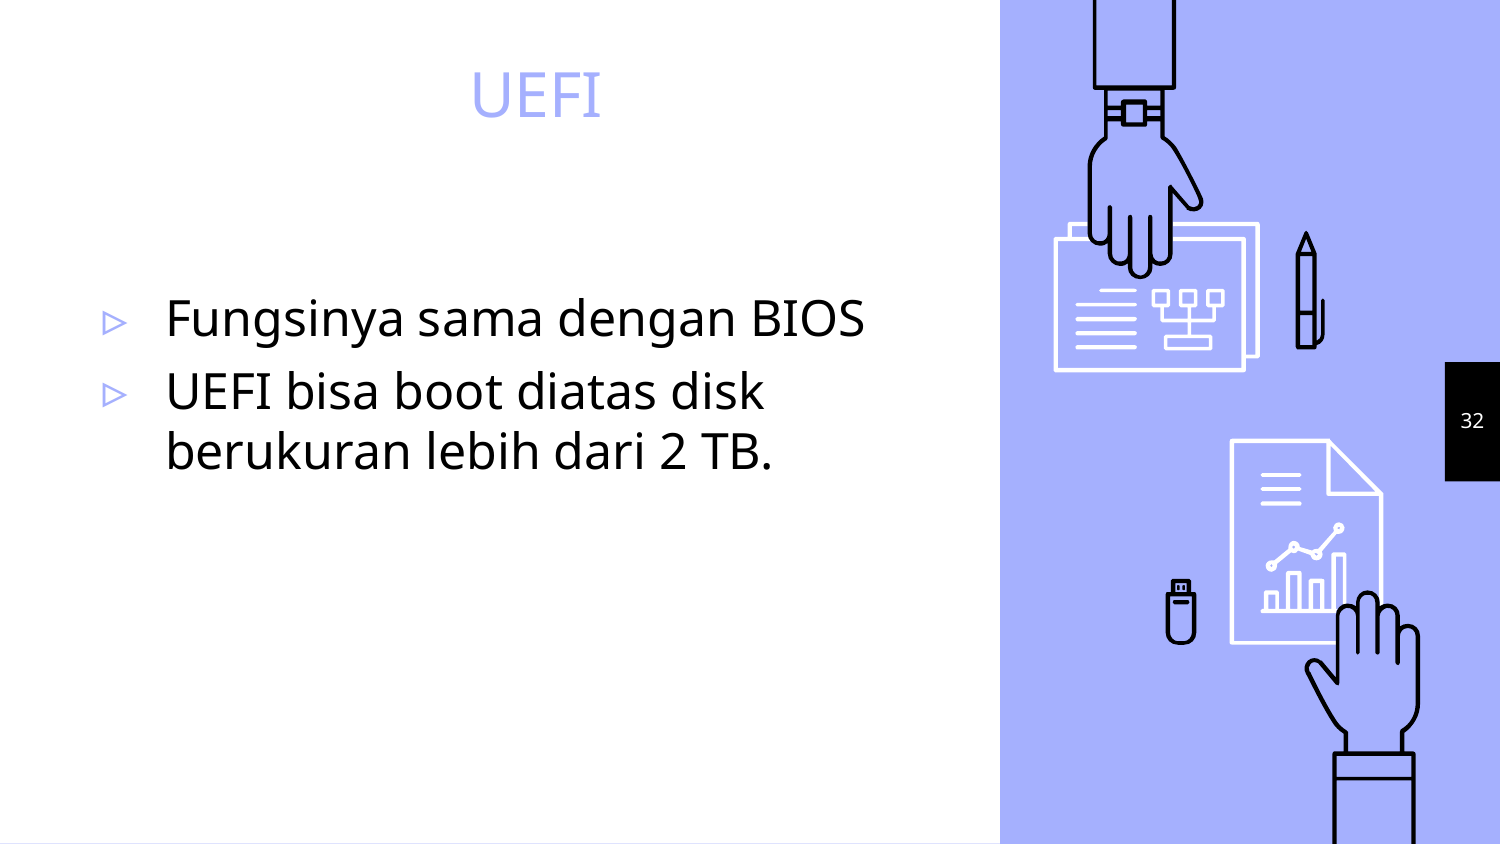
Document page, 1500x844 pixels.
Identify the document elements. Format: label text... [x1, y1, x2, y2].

slide_number 32 [1444, 362, 1500, 482]
list Fungsinya sama dengan BIOS UEFI bisa boot diatas disk berukuran lebih dari 2 TB. [75, 271, 918, 794]
title UEFI [114, 48, 958, 145]
